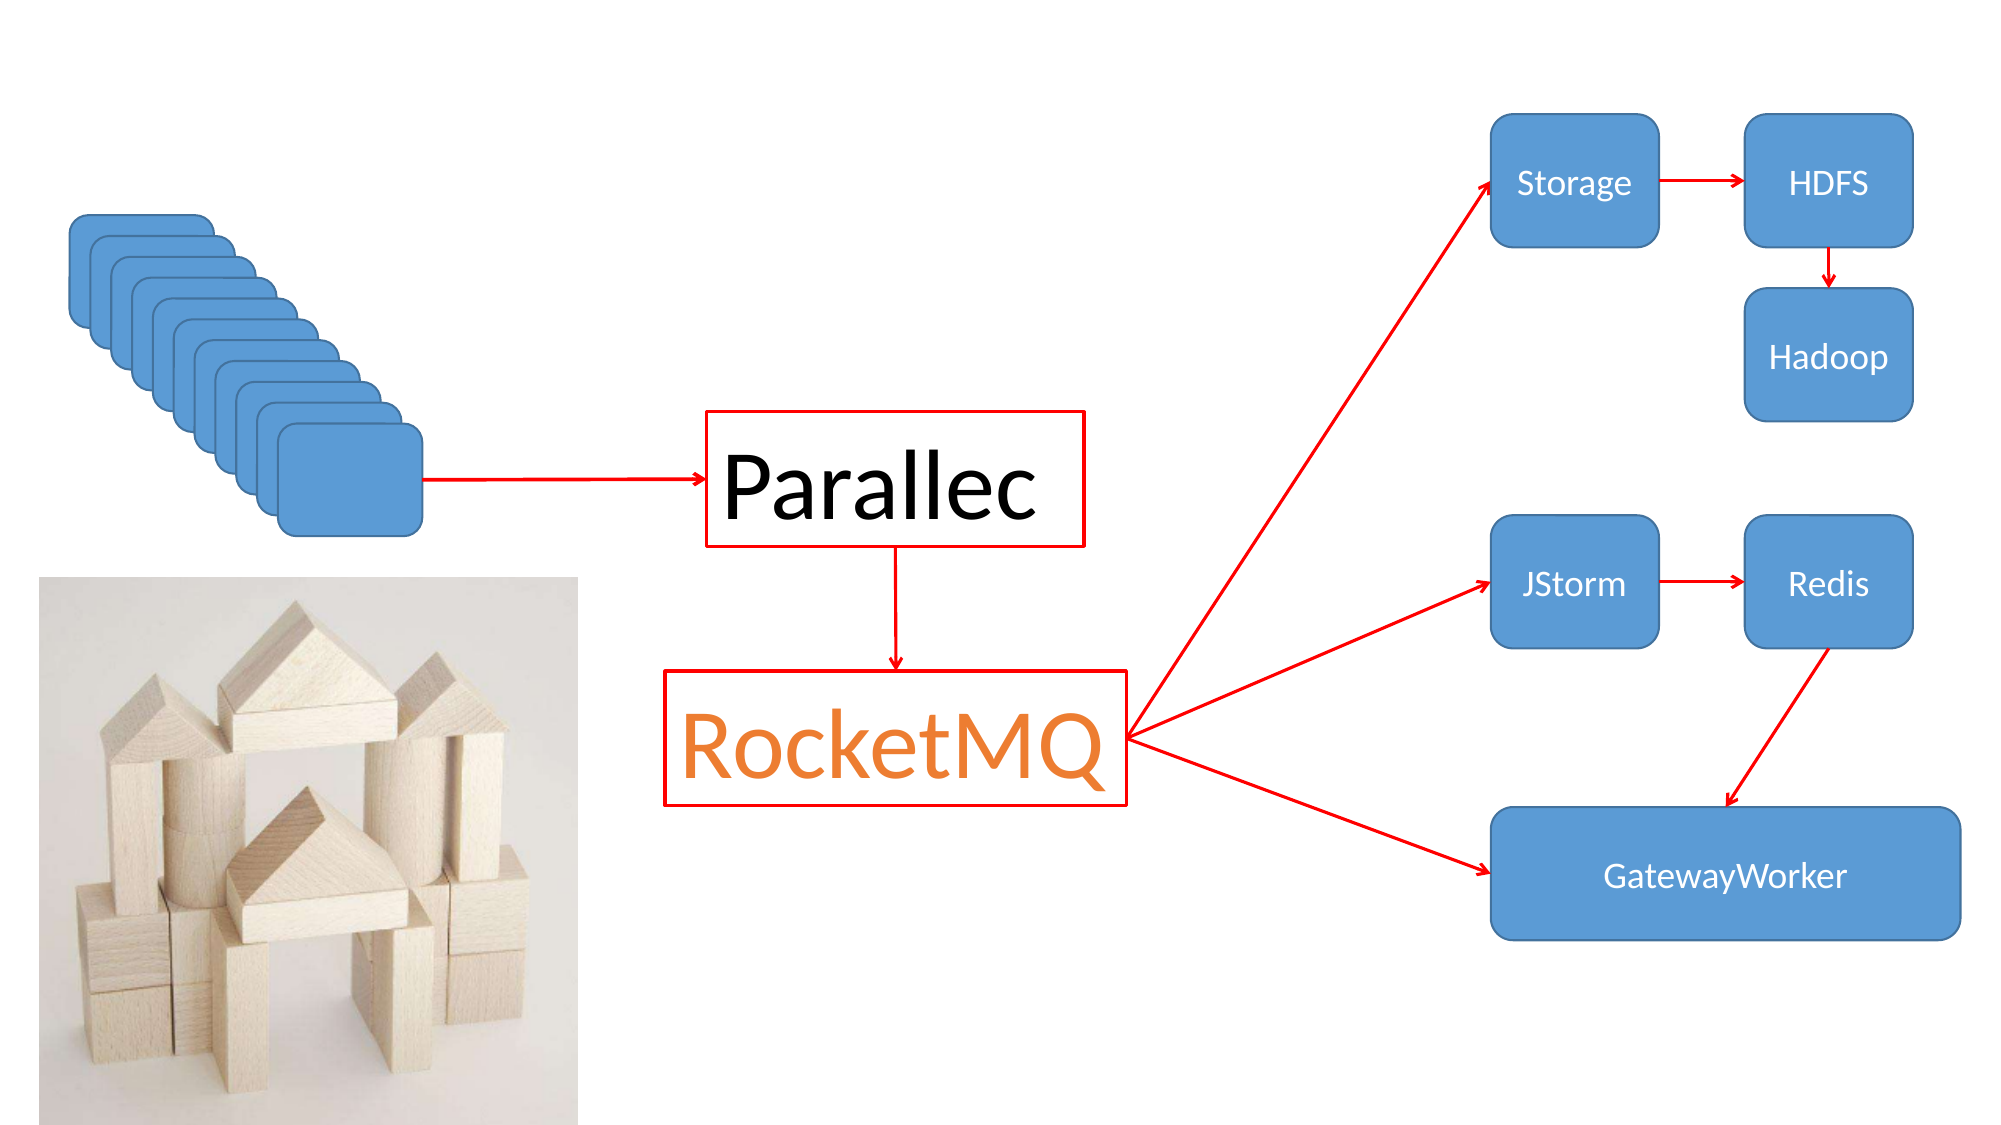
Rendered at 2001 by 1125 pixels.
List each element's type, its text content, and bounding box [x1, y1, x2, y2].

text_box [1490, 515, 1913, 649]
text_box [1126, 581, 1491, 739]
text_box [1725, 648, 1829, 808]
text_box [1126, 739, 1491, 874]
text_box GatewayWorker [1489, 806, 1962, 942]
picture [39, 577, 578, 1125]
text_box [1126, 180, 1491, 581]
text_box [1490, 114, 1913, 422]
text_box RocketMQ [664, 671, 1126, 806]
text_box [69, 215, 1085, 548]
